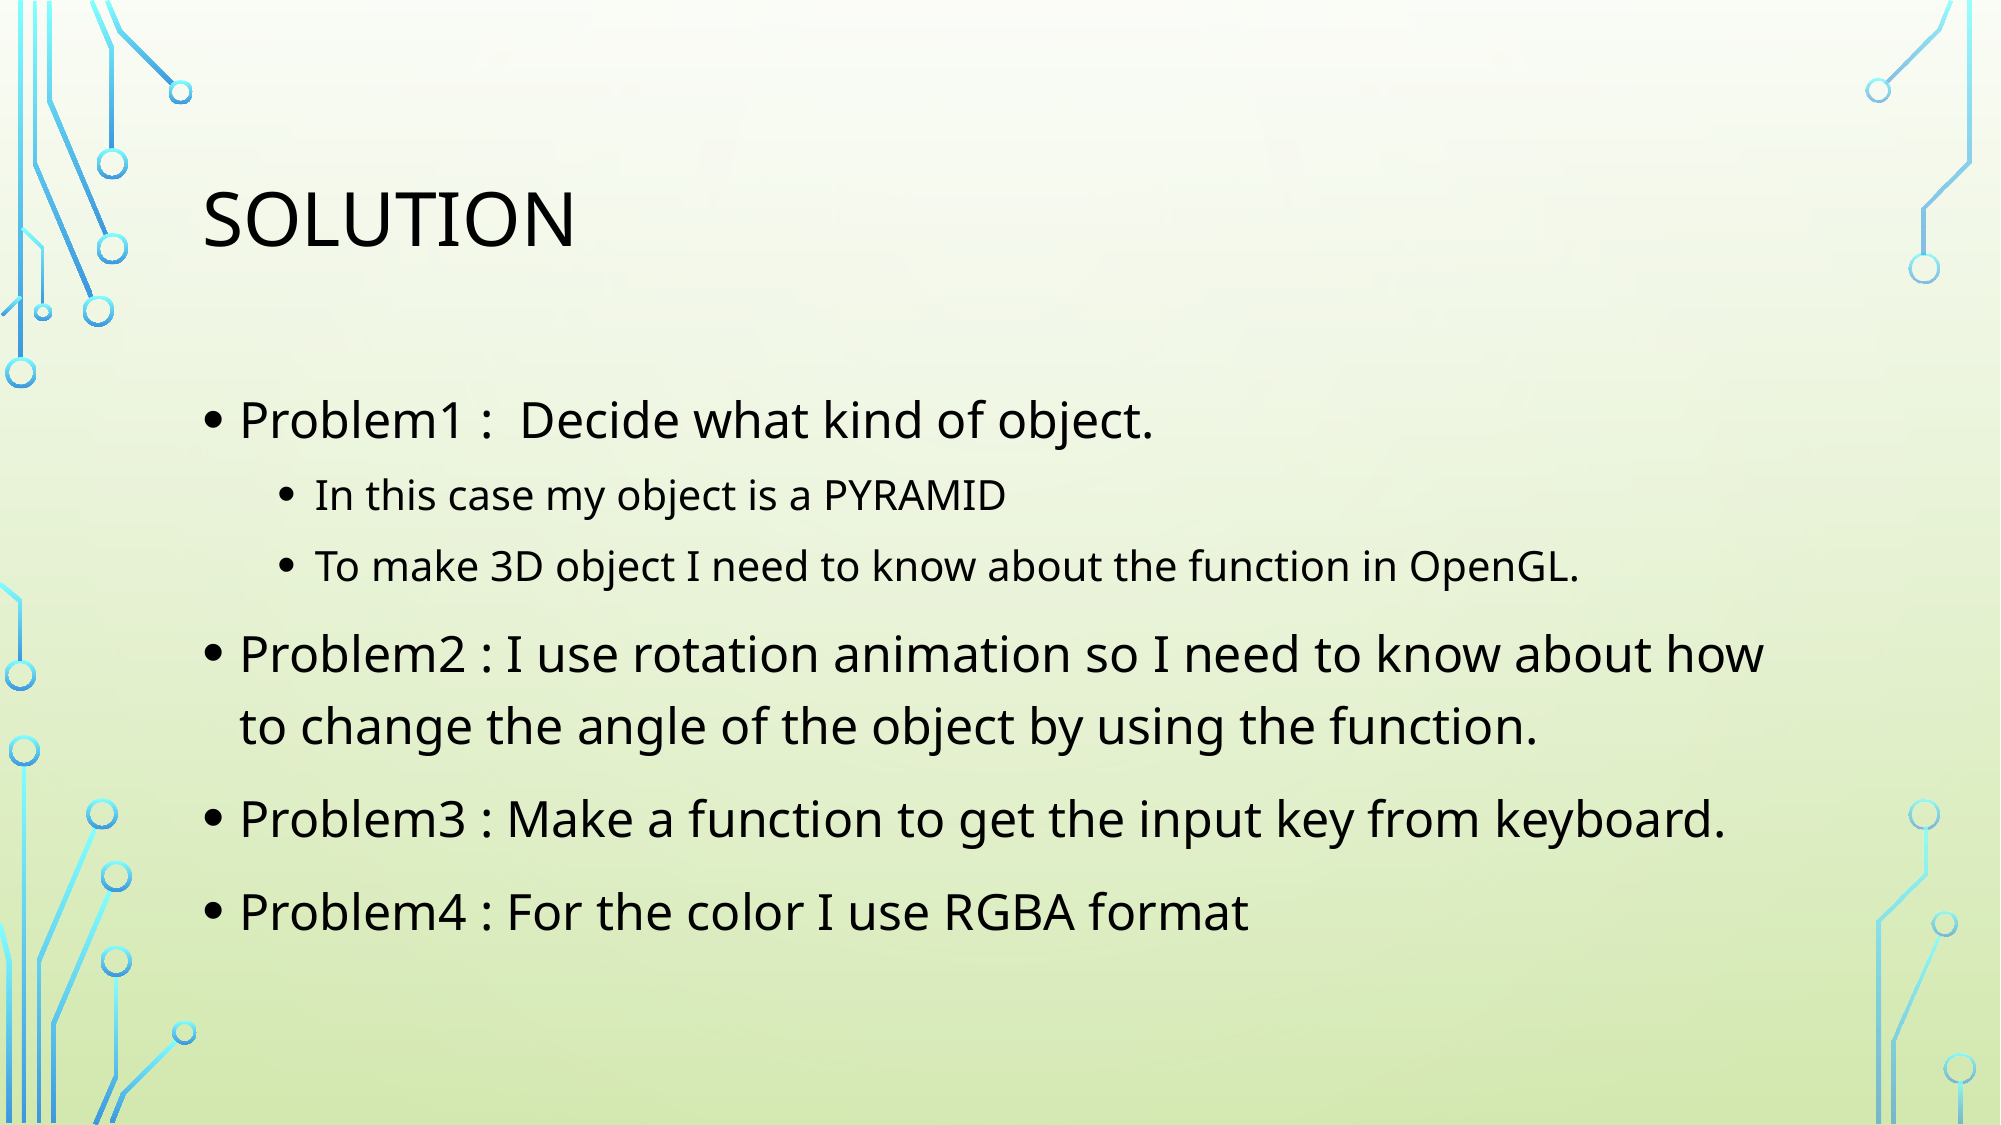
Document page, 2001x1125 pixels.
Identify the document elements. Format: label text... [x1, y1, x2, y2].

list Problem1 : Decide what kind of object. In this case my object is a PYRAMID To make 3D object I need to know about the function in OpenGL. Problem2 : I use rotation animation so I need to know about how to change the angle of the object by using the function. Problem3 : Make a function to get the input key from keyboard. Problem4 : For the color I use RGBA format [187, 369, 1813, 950]
title Solution [187, 101, 1813, 344]
